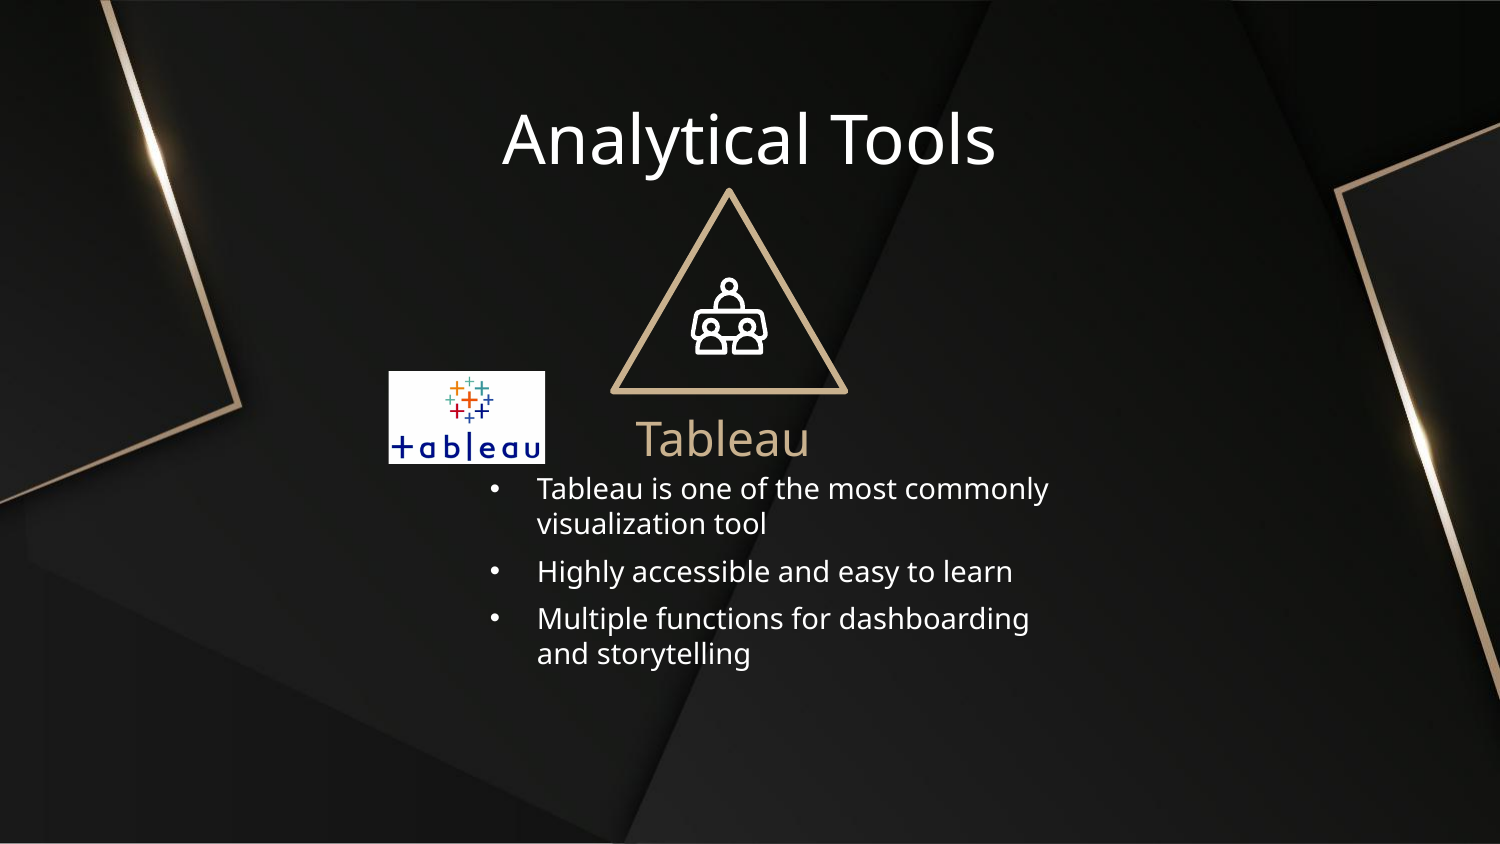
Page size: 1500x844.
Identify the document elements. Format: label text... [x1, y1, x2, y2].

title Analytical Tools [114, 80, 1386, 189]
picture [0, 0, 1500, 844]
title Tableau [549, 393, 949, 455]
subtitle Tableau is one of the most commonly visualization tool Highly accessible and easy to learn Multiple functions for dashboarding and storytelling [474, 455, 1095, 723]
text_box [613, 190, 846, 392]
text_box [690, 277, 768, 355]
